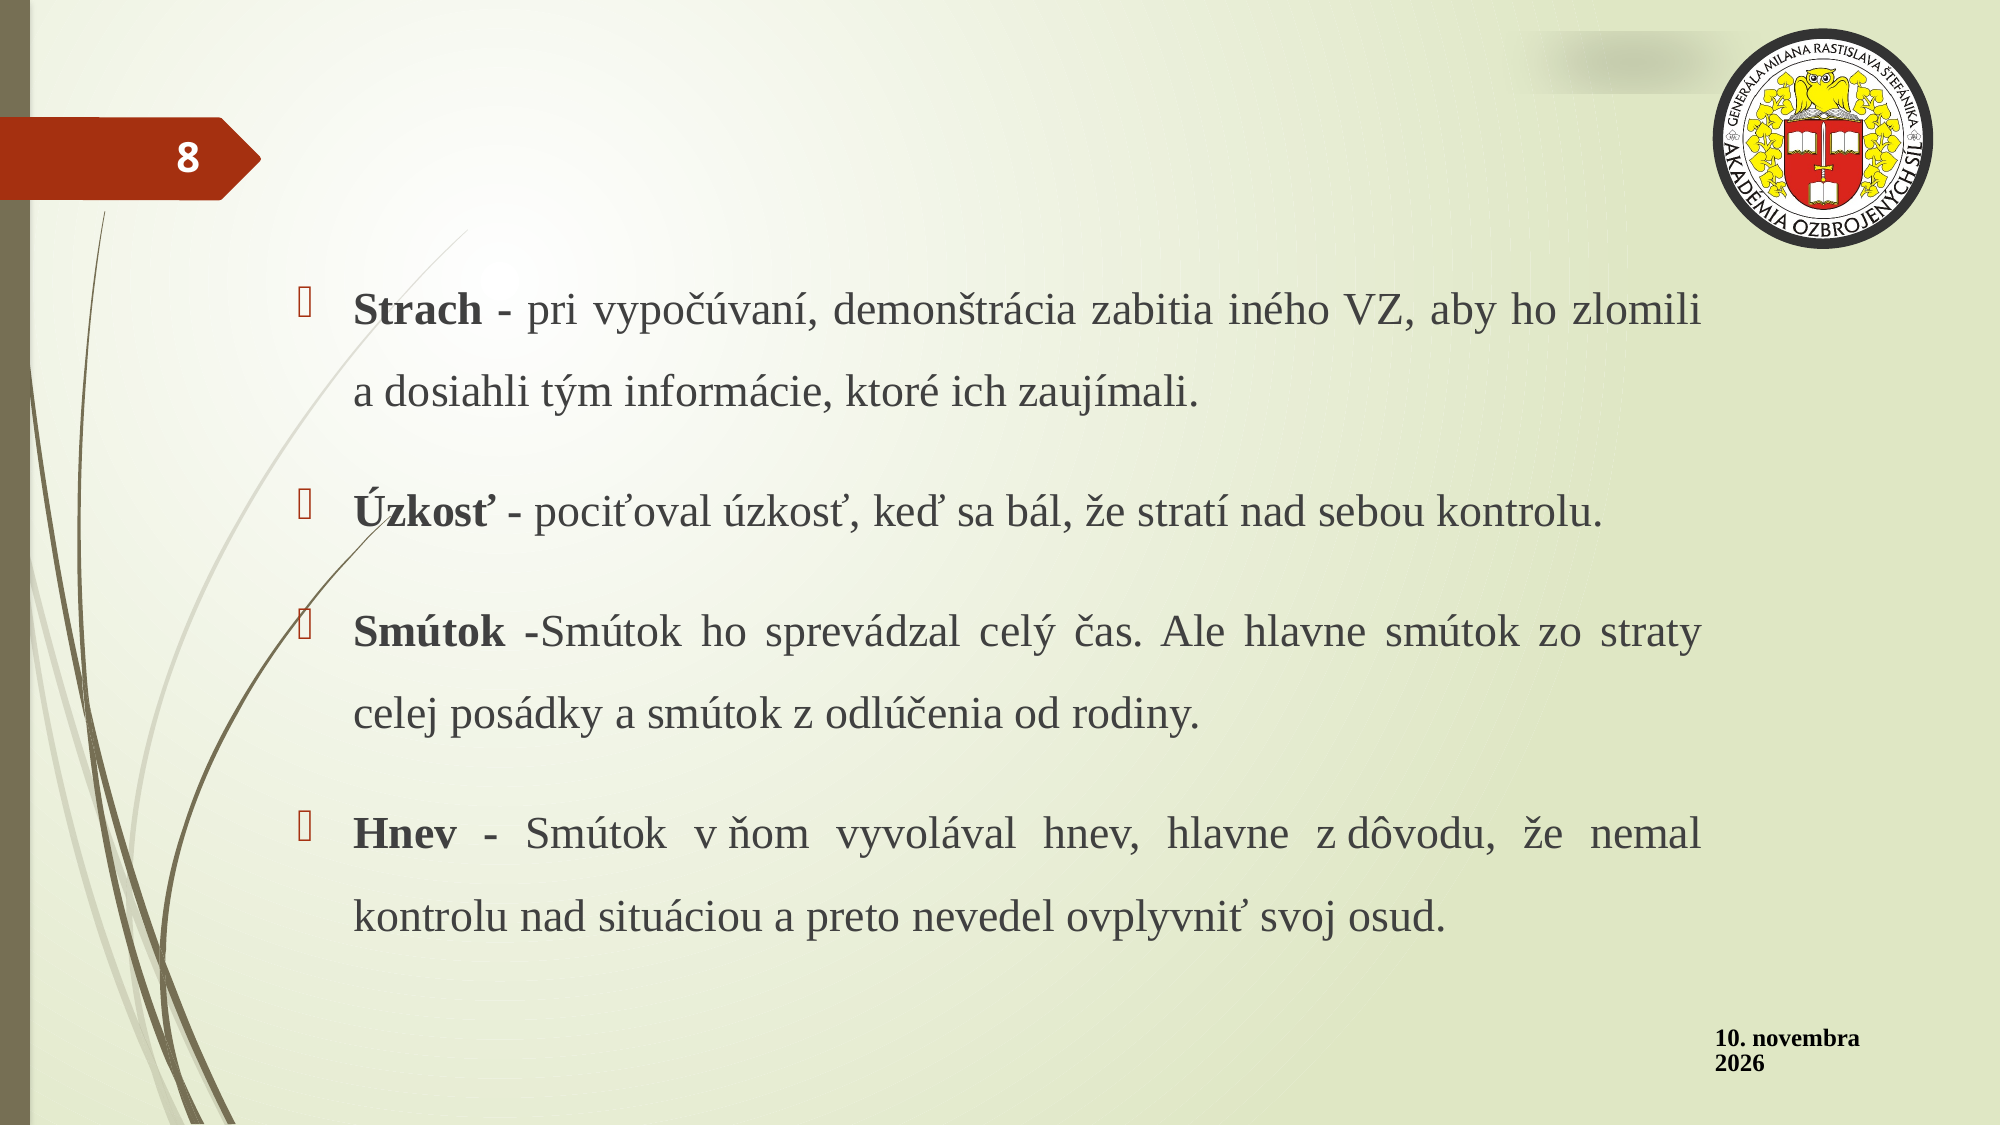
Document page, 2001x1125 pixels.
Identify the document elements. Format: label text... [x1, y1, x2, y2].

slide_number 8 [87, 129, 216, 190]
slide_number 23. júna 2021 [1699, 1005, 1888, 1067]
list Strach - pri vypočúvaní, demonštrácia zabitia iného VZ, aby ho zlomili a dosiahli tým informácie, ktoré ich zaujímali. Úzkosť - pociťoval úzkosť, keď sa bál, že stratí nad sebou kontrolu. Smútok -Smútok ho sprevádzal celý čas. Ale hlavne smútok zo straty celej posádky a smútok z odlúčenia od rodiny. Hnev - Smútok v ňom vyvolával hnev, hlavne z dôvodu, že nemal kontrolu nad situáciou a preto nevedel ovplyvniť svoj osud. [282, 243, 1718, 1125]
picture [1717, 33, 1929, 244]
